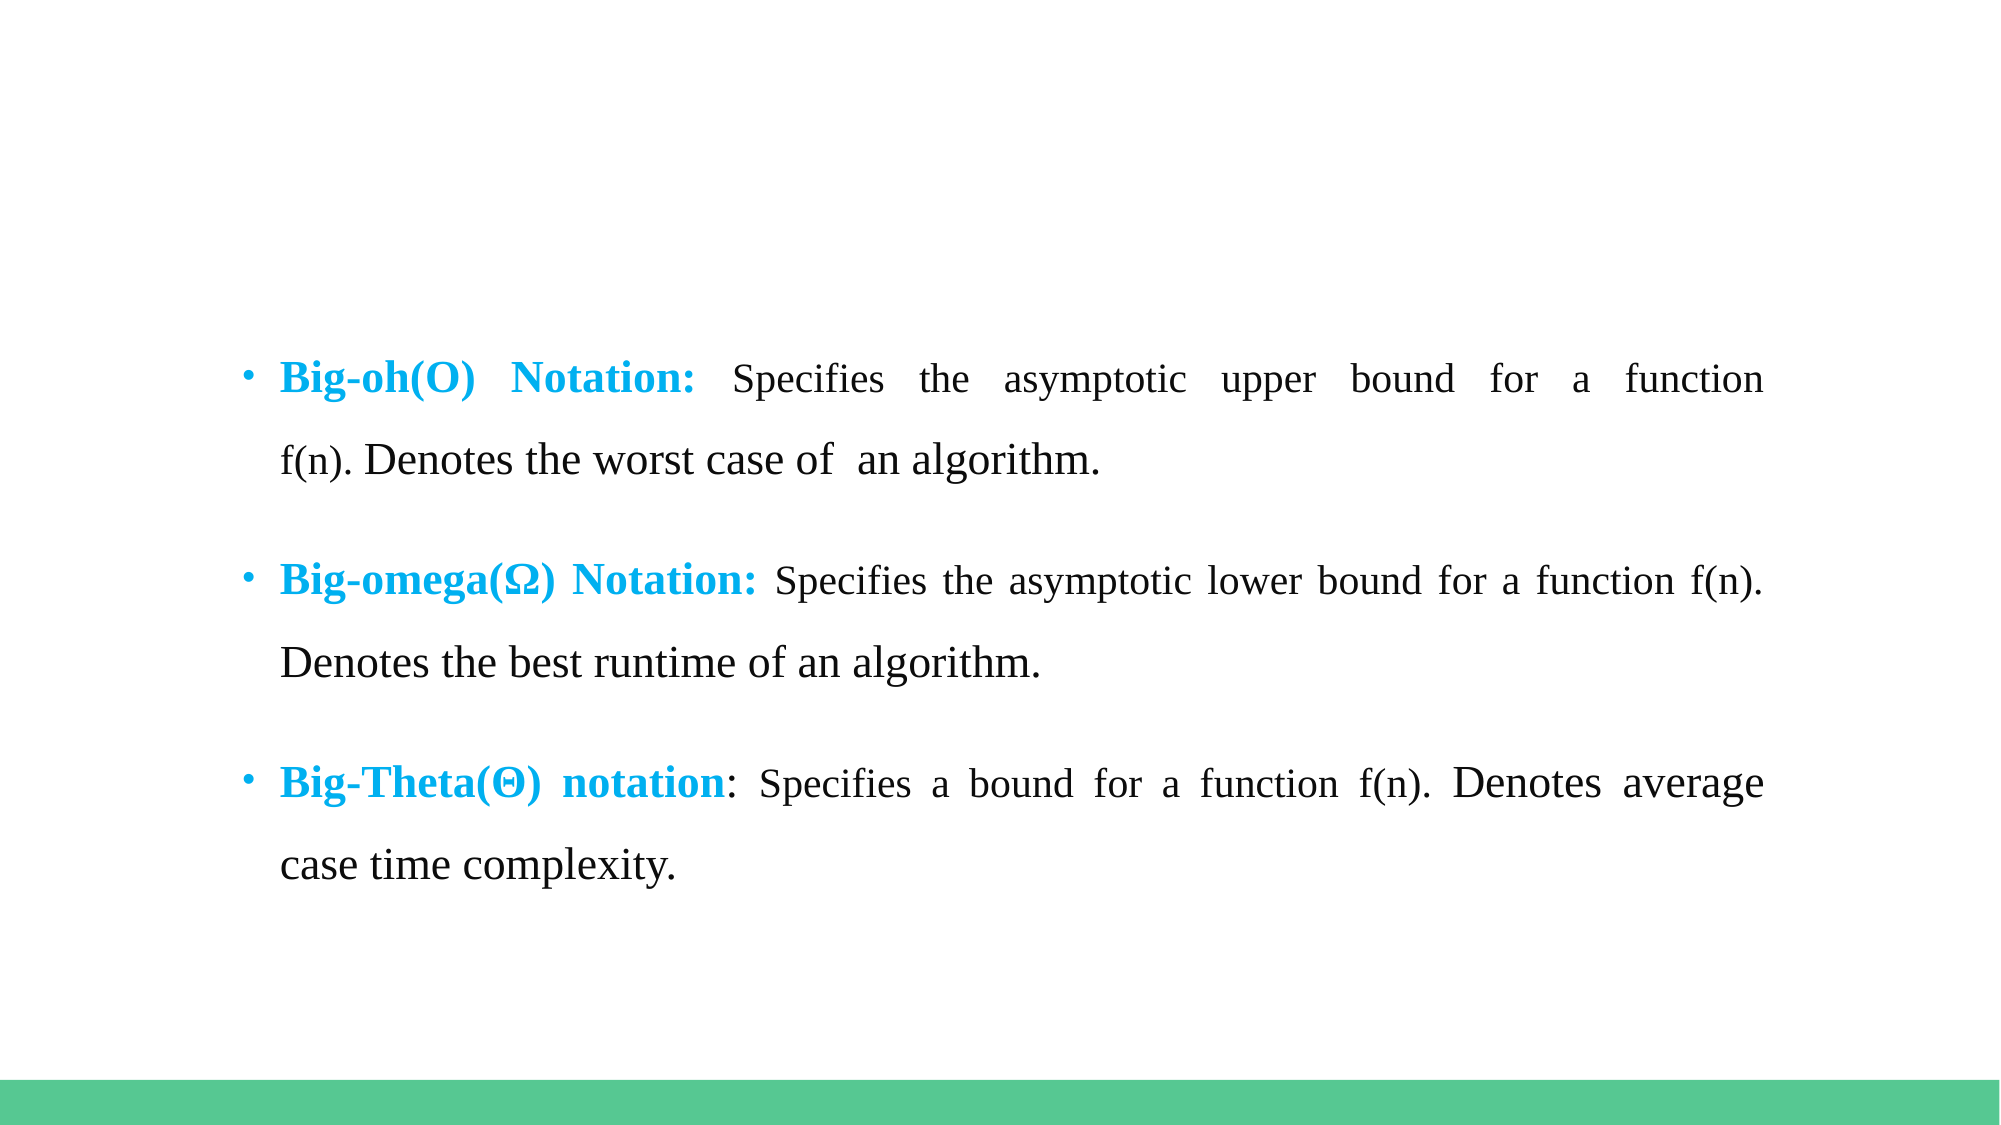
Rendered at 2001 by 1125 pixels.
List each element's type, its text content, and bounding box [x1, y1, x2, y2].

list Big-oh(O) Notation: Specifies the asymptotic upper bound for a function f(n). Denotes the worst case of an algorithm. Big-omega(Ω) Notation: Specifies the asymptotic lower bound for a function f(n). Denotes the best runtime of an algorithm. Big-Theta(Θ) notation: Specifies a bound for a function f(n). Denotes average case time complexity. [219, 311, 1780, 990]
